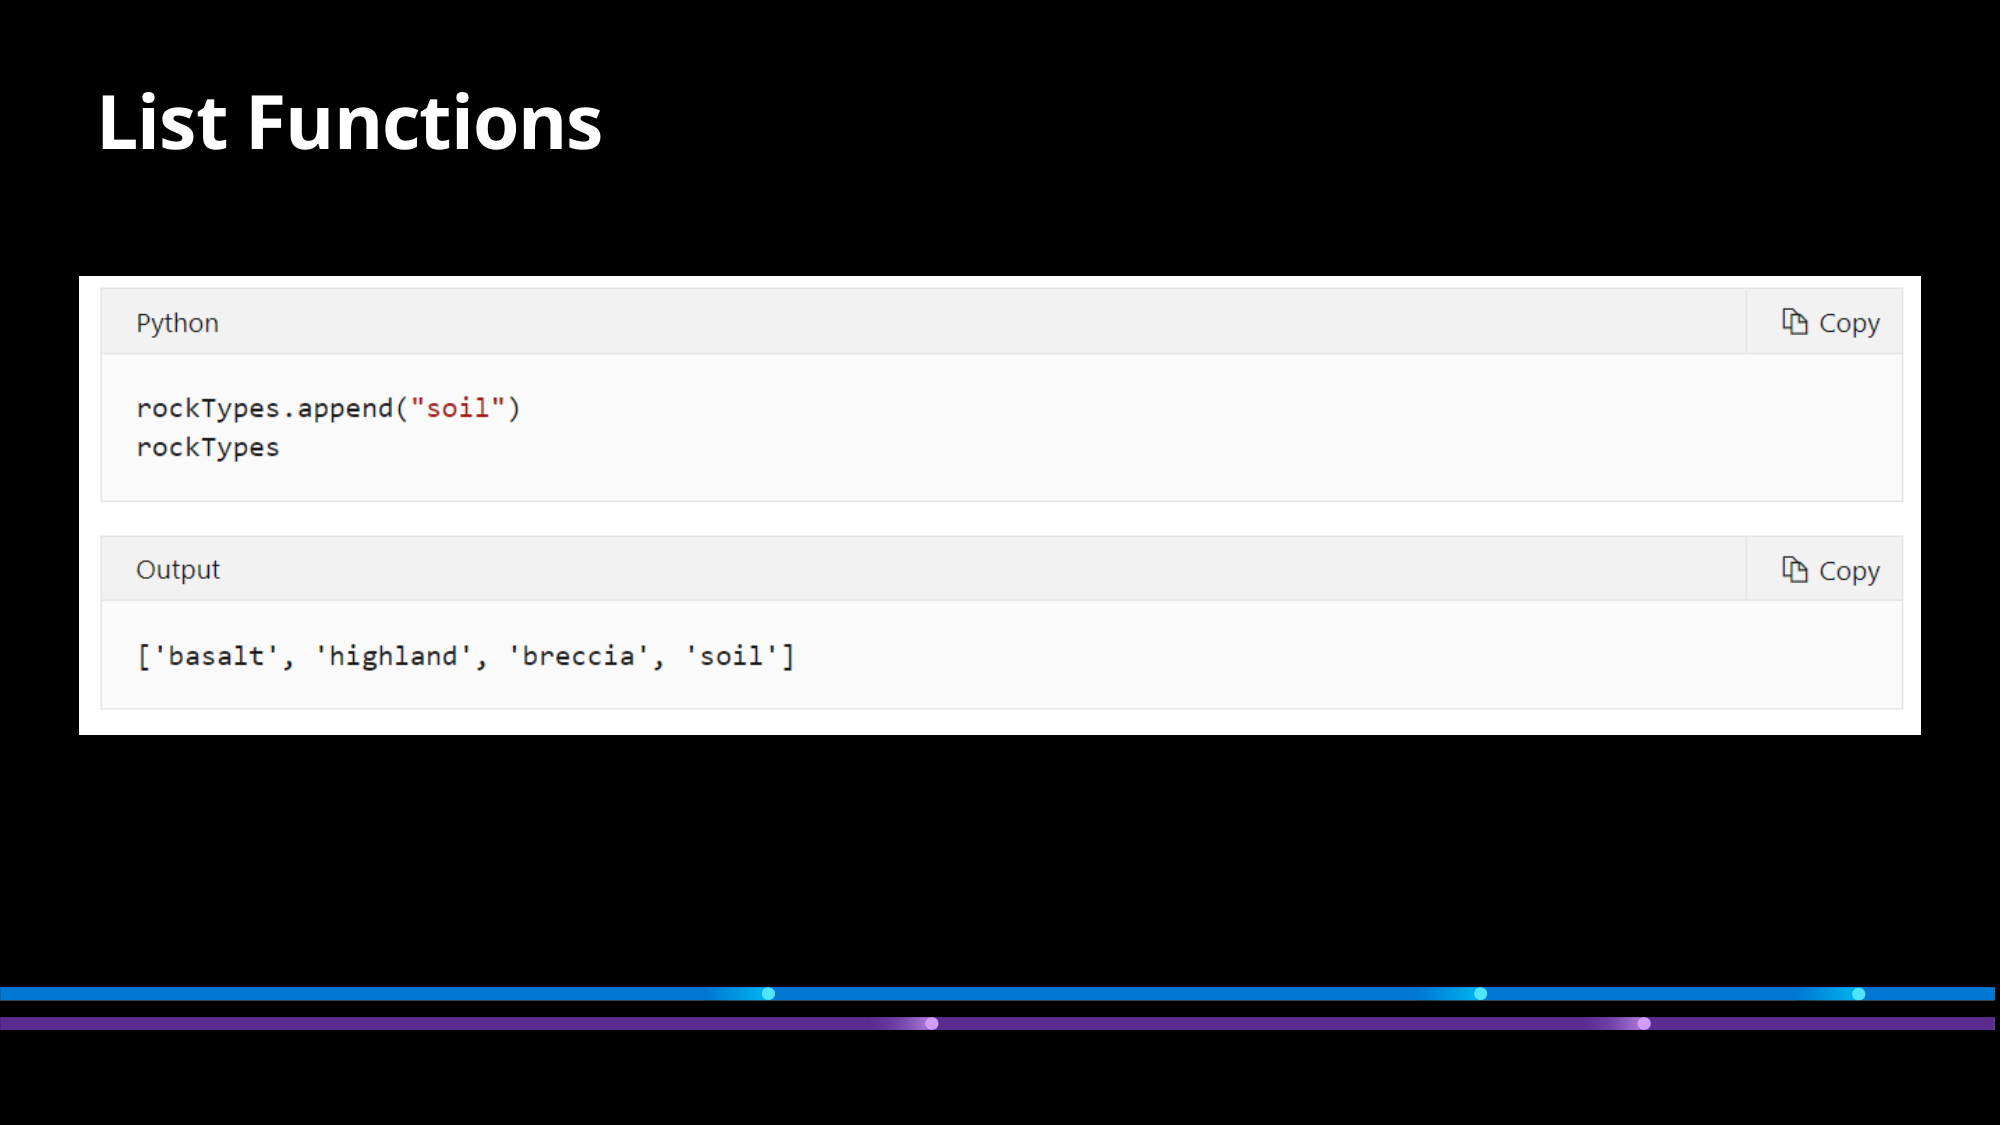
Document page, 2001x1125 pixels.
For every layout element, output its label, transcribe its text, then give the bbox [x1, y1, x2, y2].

title List Functions [96, 75, 1904, 166]
picture [0, 987, 2000, 1030]
picture [78, 276, 1921, 735]
